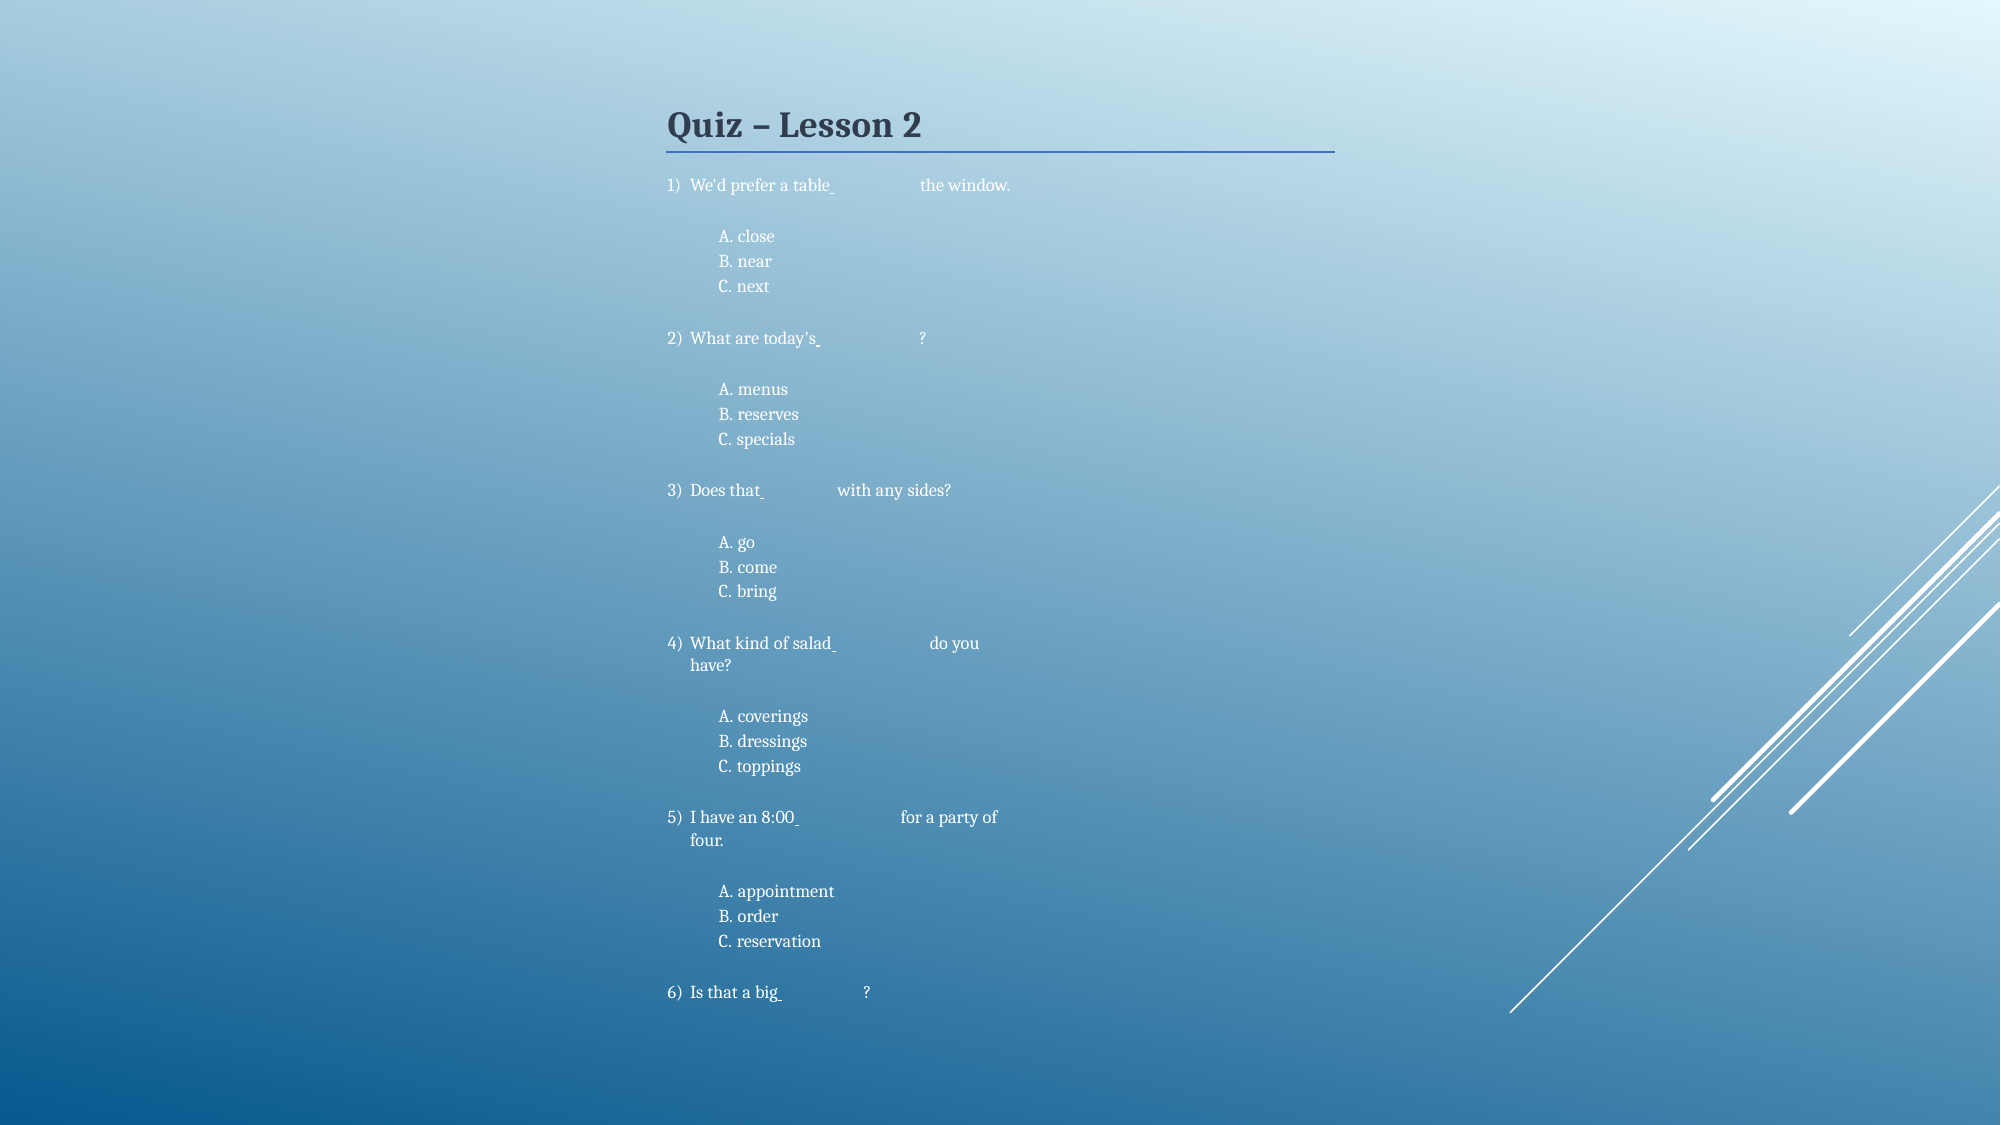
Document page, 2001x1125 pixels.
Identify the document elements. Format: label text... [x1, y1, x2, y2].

text_box Quiz – Lesson 2 [666, 100, 933, 145]
text_box We'd prefer a table the window. close near next What are today's ? menus reserves specials Does that with any sides? go come bring What kind of salad do you have? coverings dressings toppings I have an 8:00 for a party of four. appointment order reservation Is that a big ? [666, 173, 1022, 1003]
